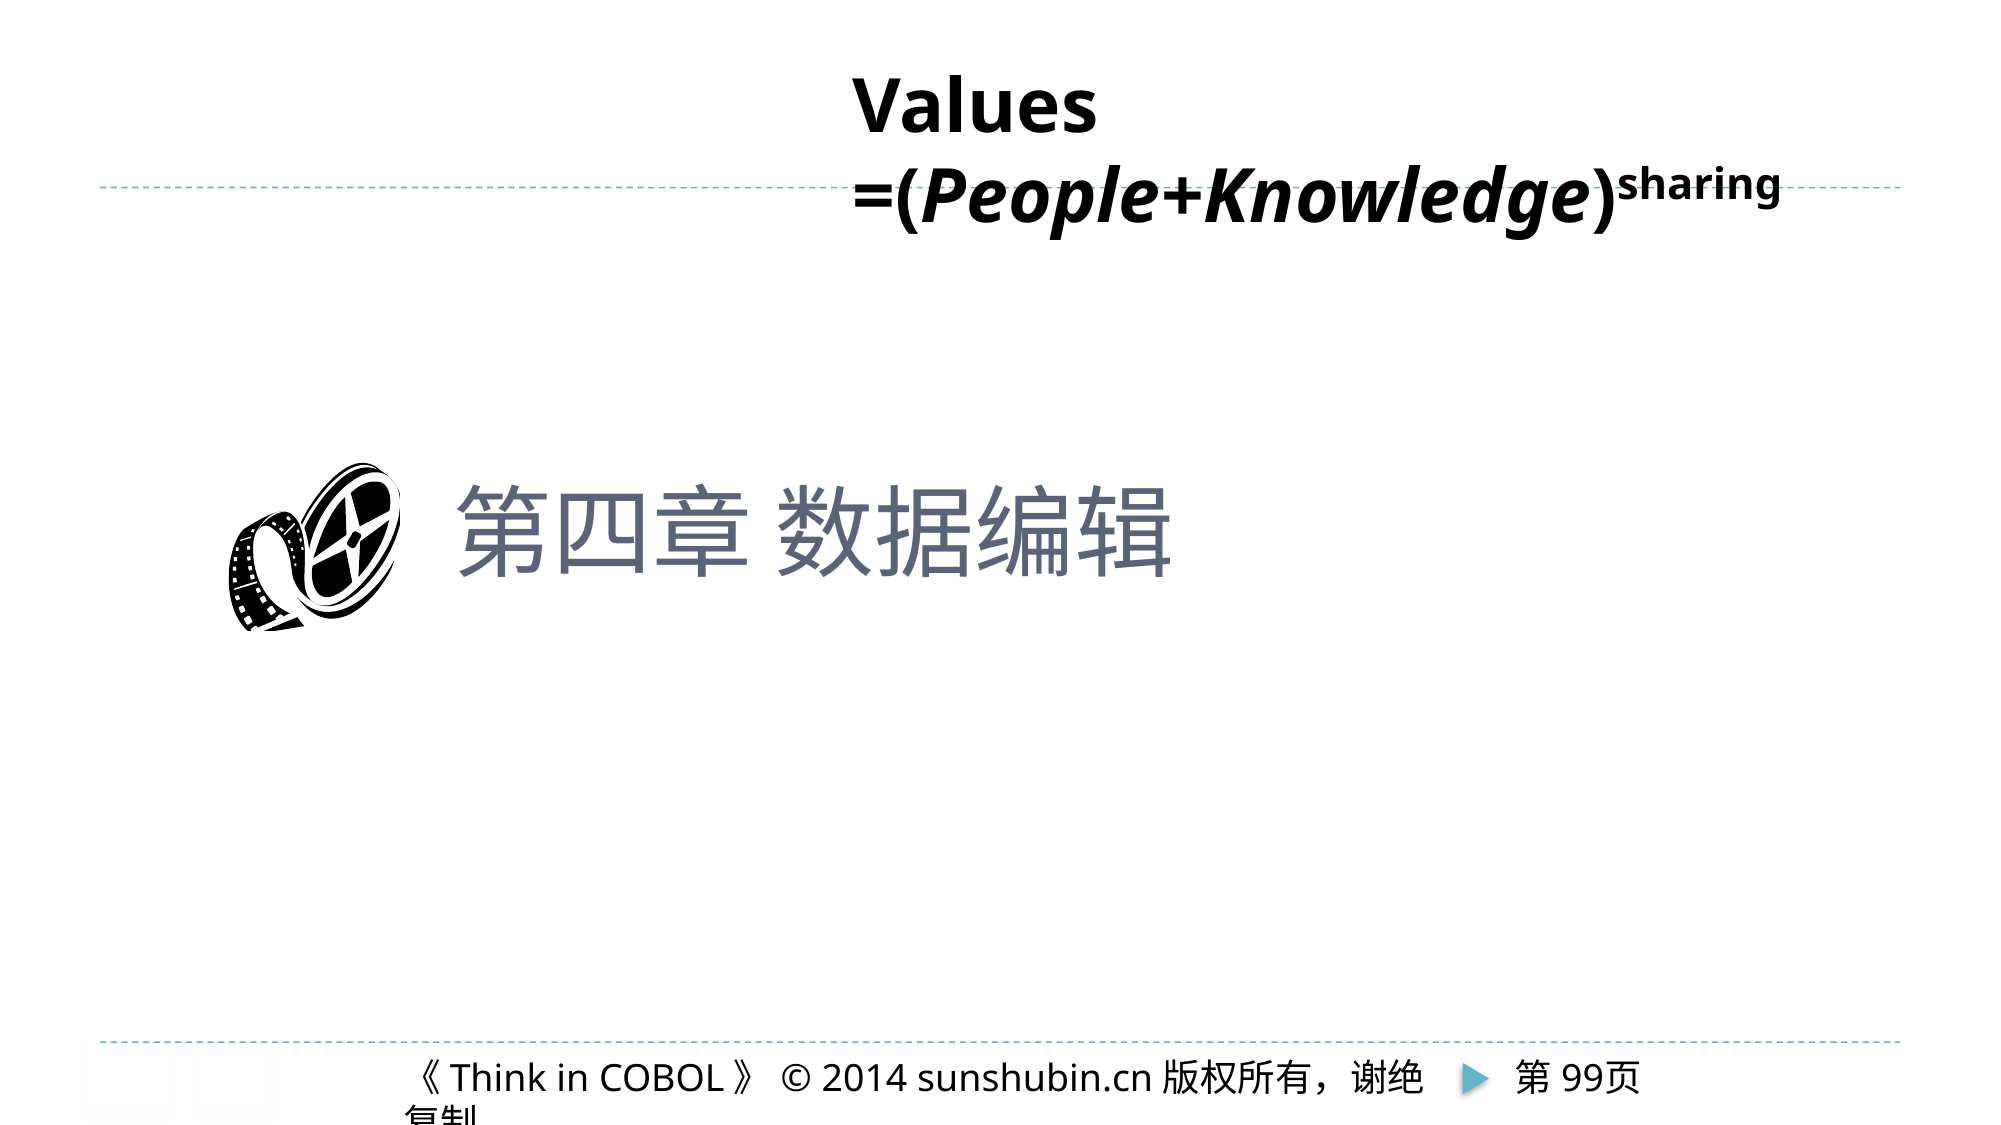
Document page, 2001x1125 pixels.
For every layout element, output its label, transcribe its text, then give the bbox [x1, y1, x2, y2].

title 第四章 数据编辑 [437, 462, 1750, 680]
